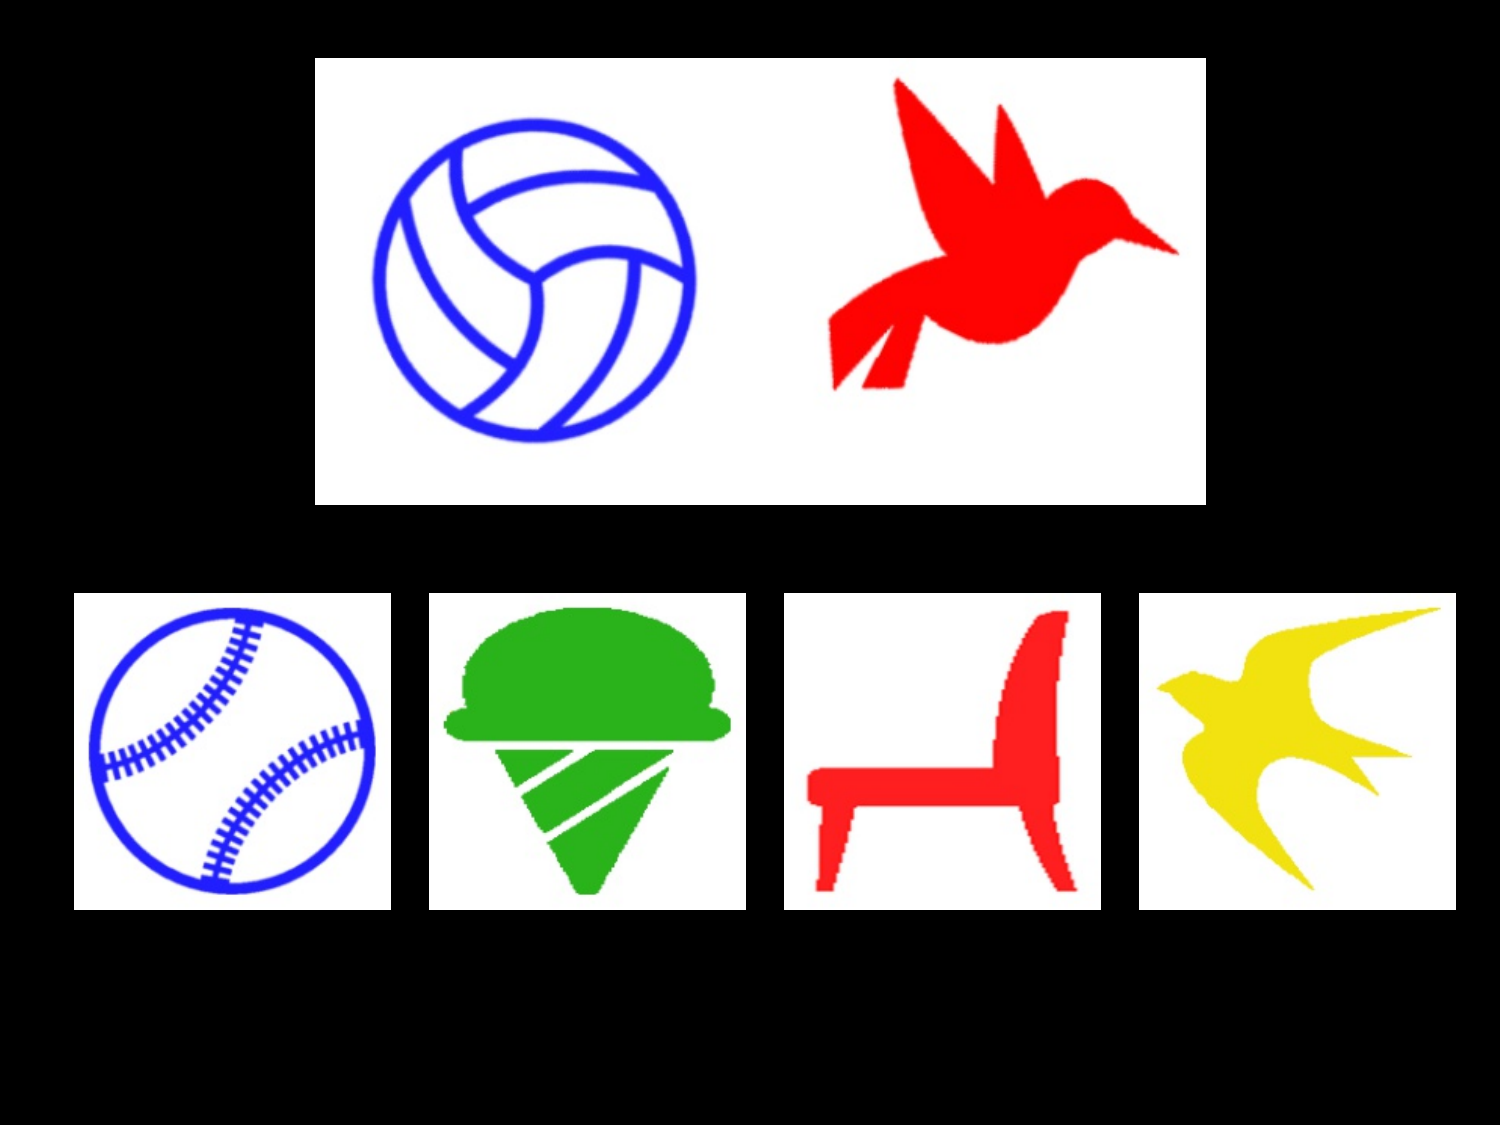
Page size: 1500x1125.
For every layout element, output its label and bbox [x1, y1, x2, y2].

picture [74, 593, 391, 910]
picture [784, 593, 1101, 910]
picture [315, 58, 1206, 505]
picture [429, 593, 746, 910]
picture [1139, 593, 1456, 910]
